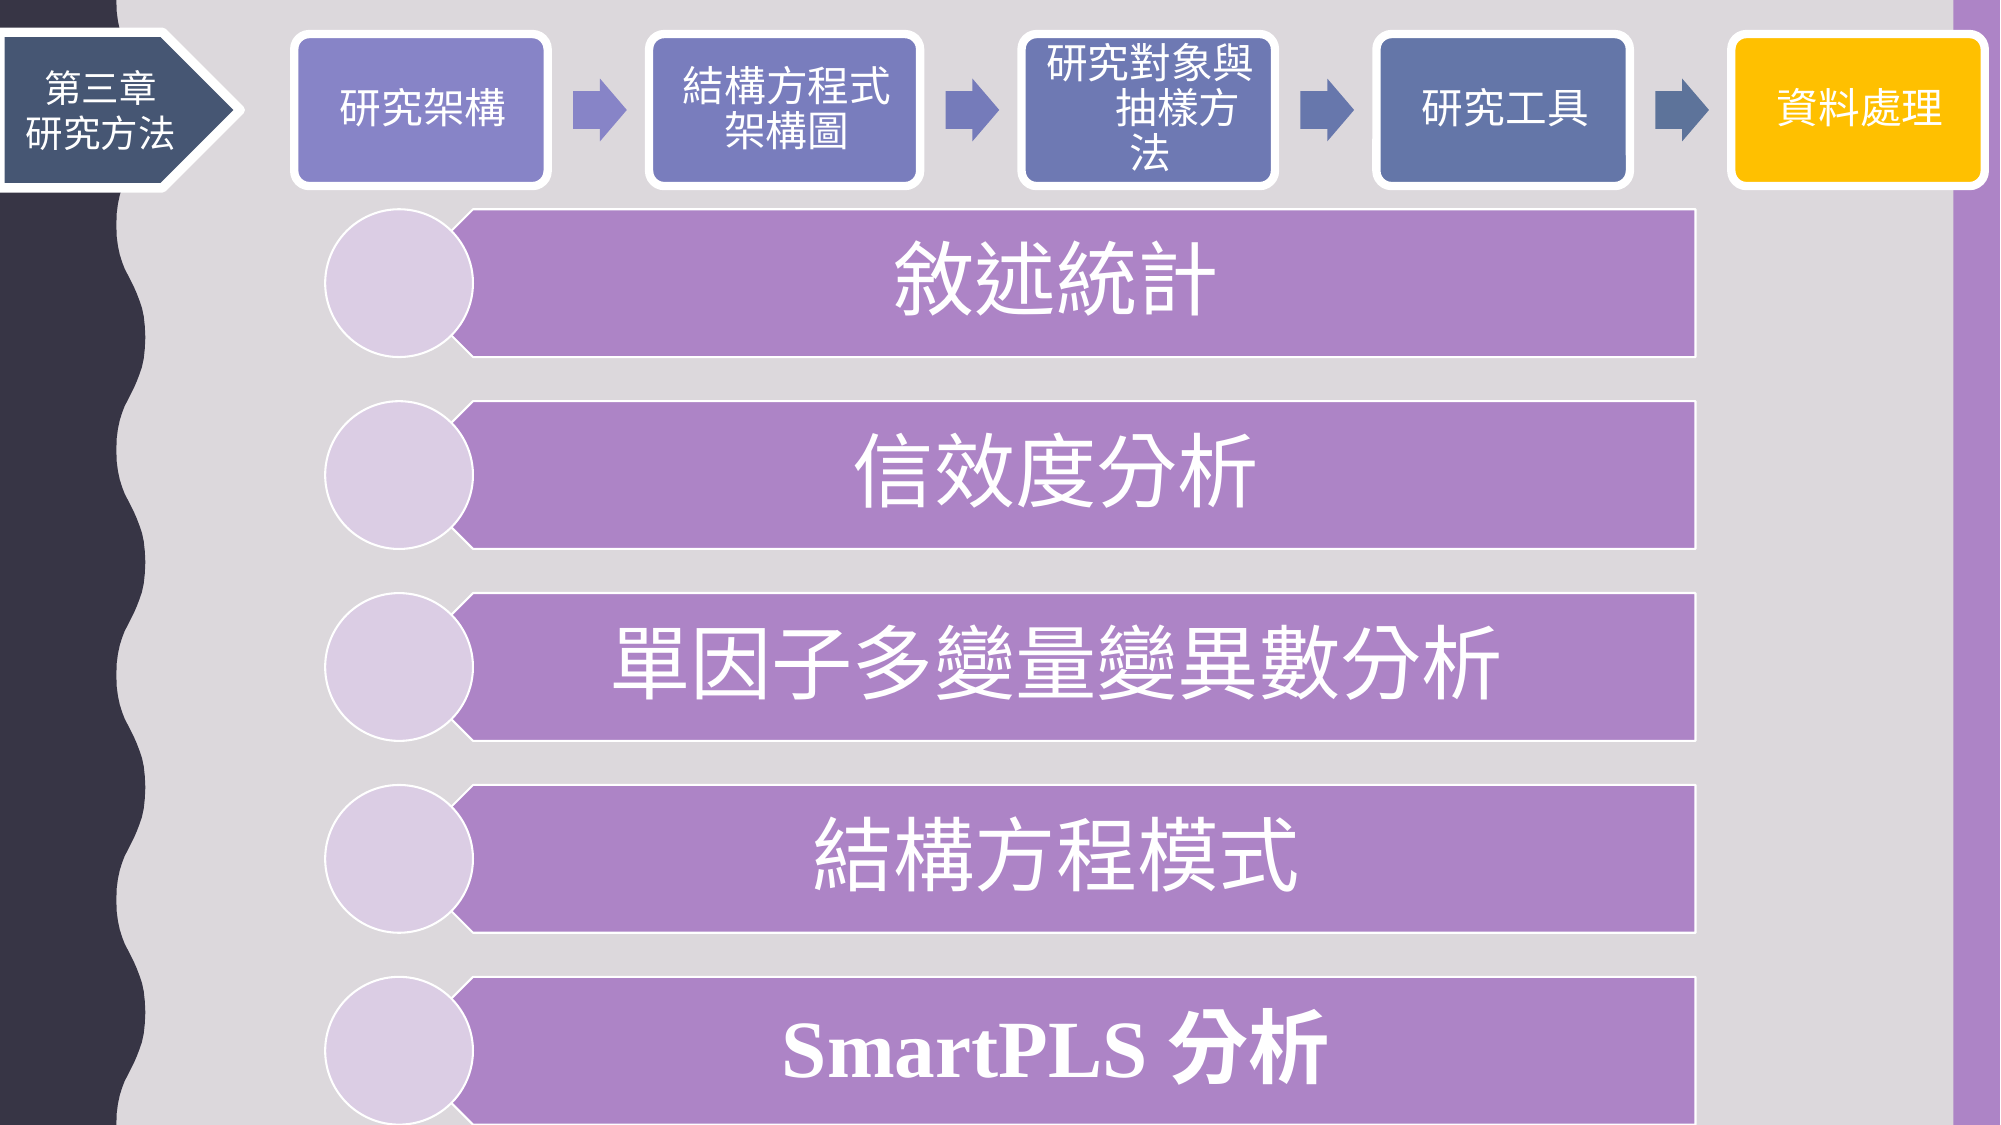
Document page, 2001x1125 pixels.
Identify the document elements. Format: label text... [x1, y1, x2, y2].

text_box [294, 32, 1985, 188]
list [35, 208, 1985, 1125]
text_box 第三章 研究方法 [0, 31, 242, 189]
